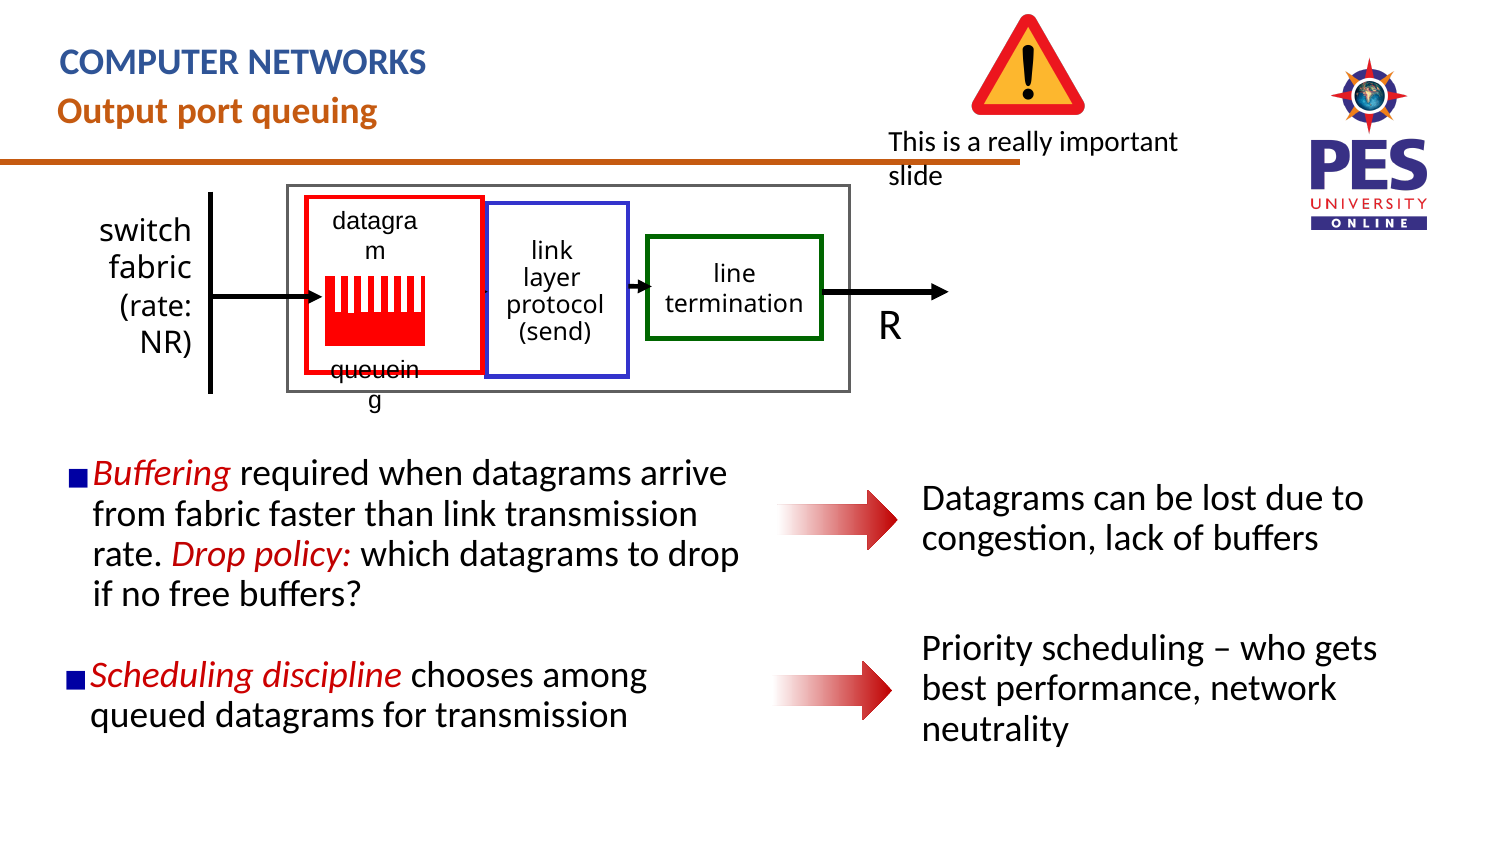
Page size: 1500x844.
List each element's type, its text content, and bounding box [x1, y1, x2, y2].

text_box Scheduling discipline chooses among queued datagrams for transmission [35, 649, 667, 808]
picture [1311, 57, 1427, 231]
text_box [876, 6, 1243, 199]
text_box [771, 622, 1427, 757]
text_box Buffering required when datagrams arrive from fabric faster than link transmission rate. Drop policy: which datagrams to drop if no free buffers? [37, 447, 774, 622]
text_box COMPUTER NETWORKS [48, 31, 871, 80]
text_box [73, 185, 949, 434]
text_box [777, 471, 1398, 566]
text_box Output port queuing [45, 80, 871, 137]
